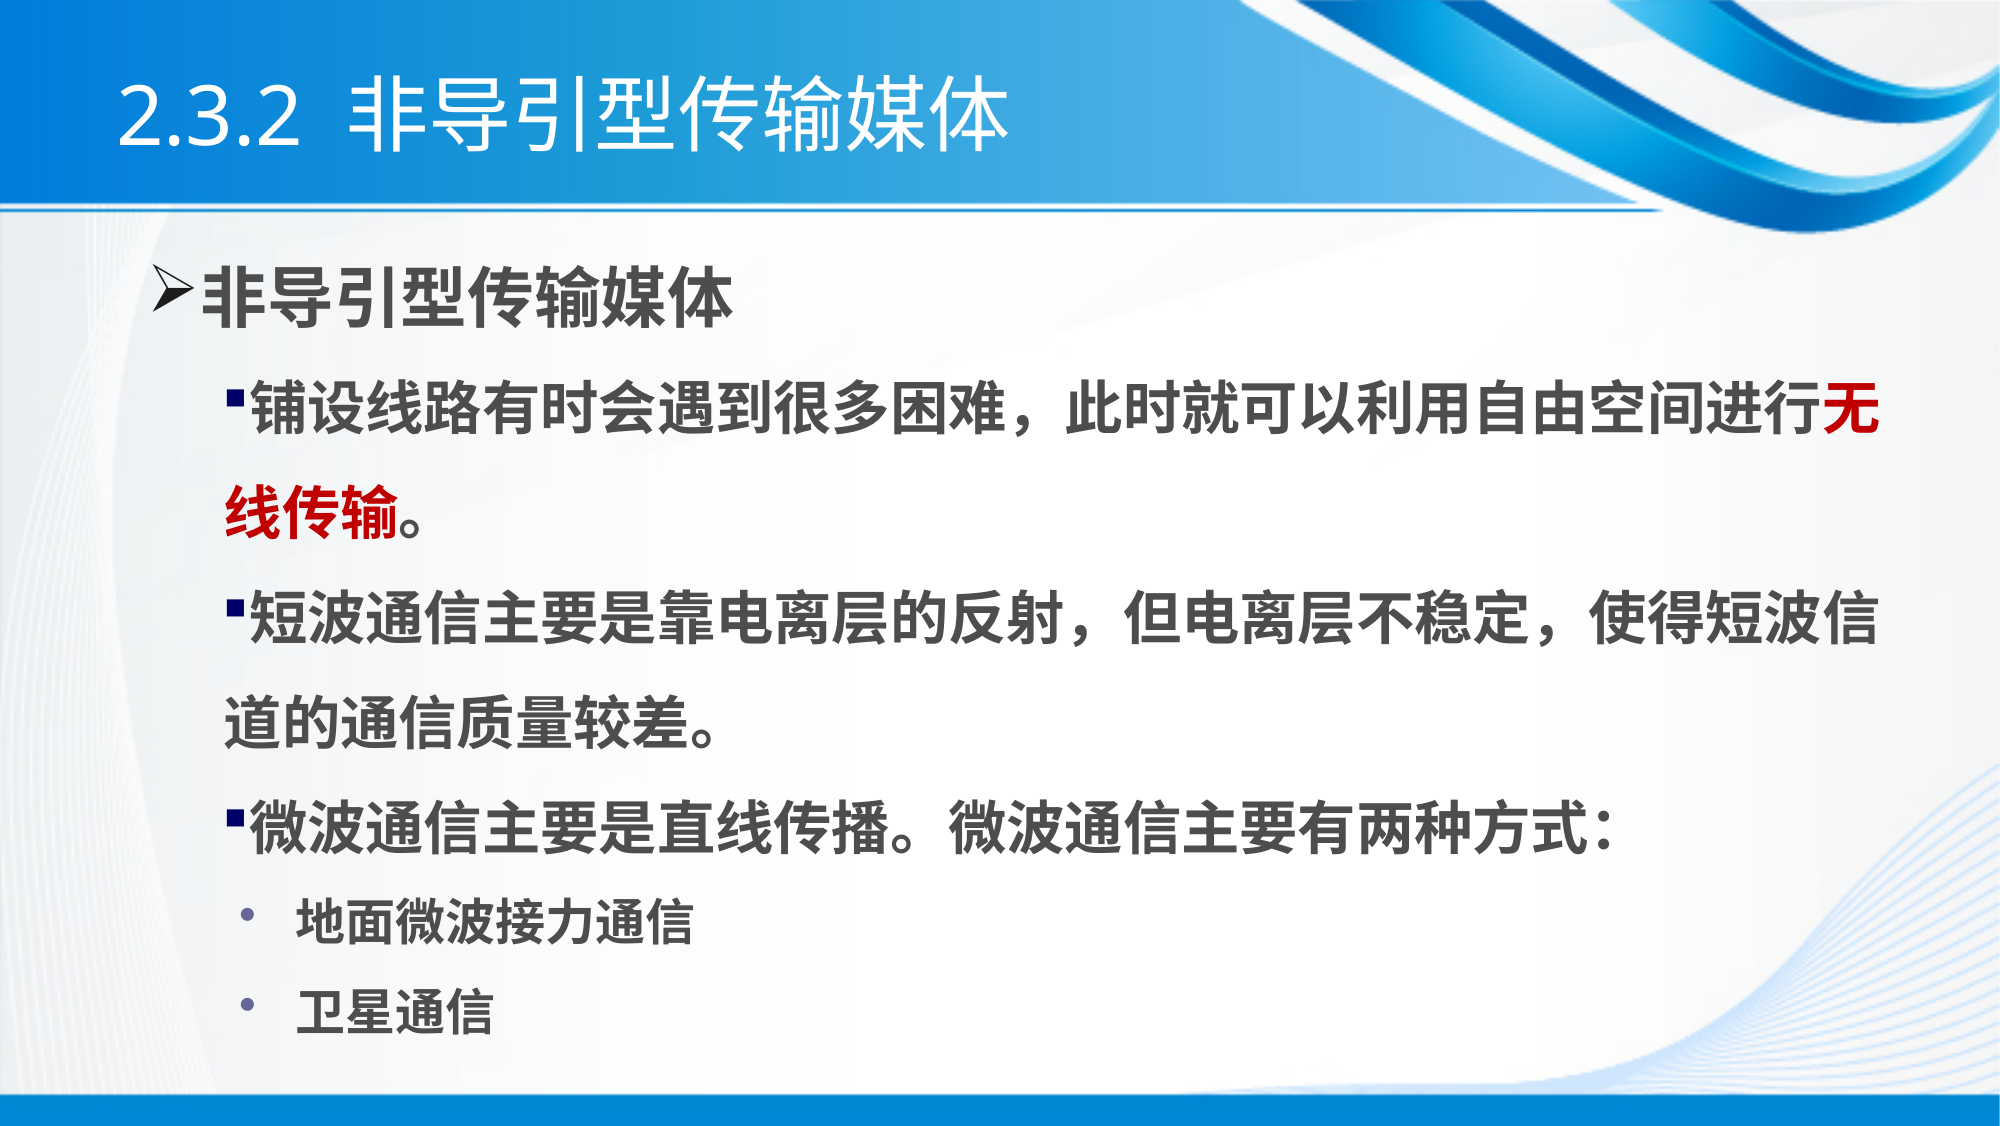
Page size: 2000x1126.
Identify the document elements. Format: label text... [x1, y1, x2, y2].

title 2.3.2 非导引型传输媒体 [99, 45, 1900, 180]
list 非导引型传输媒体 铺设线路有时会遇到很多困难，此时就可以利用自由空间进行无线传输。 短波通信主要是靠电离层的反射，但电离层不稳定，使得短波信道的通信质量较差。 微波通信主要是直线传播。微波通信主要有两种方式： 地面微波接力通信 卫星通信 [72, 207, 1922, 993]
picture [0, 0, 2000, 1126]
